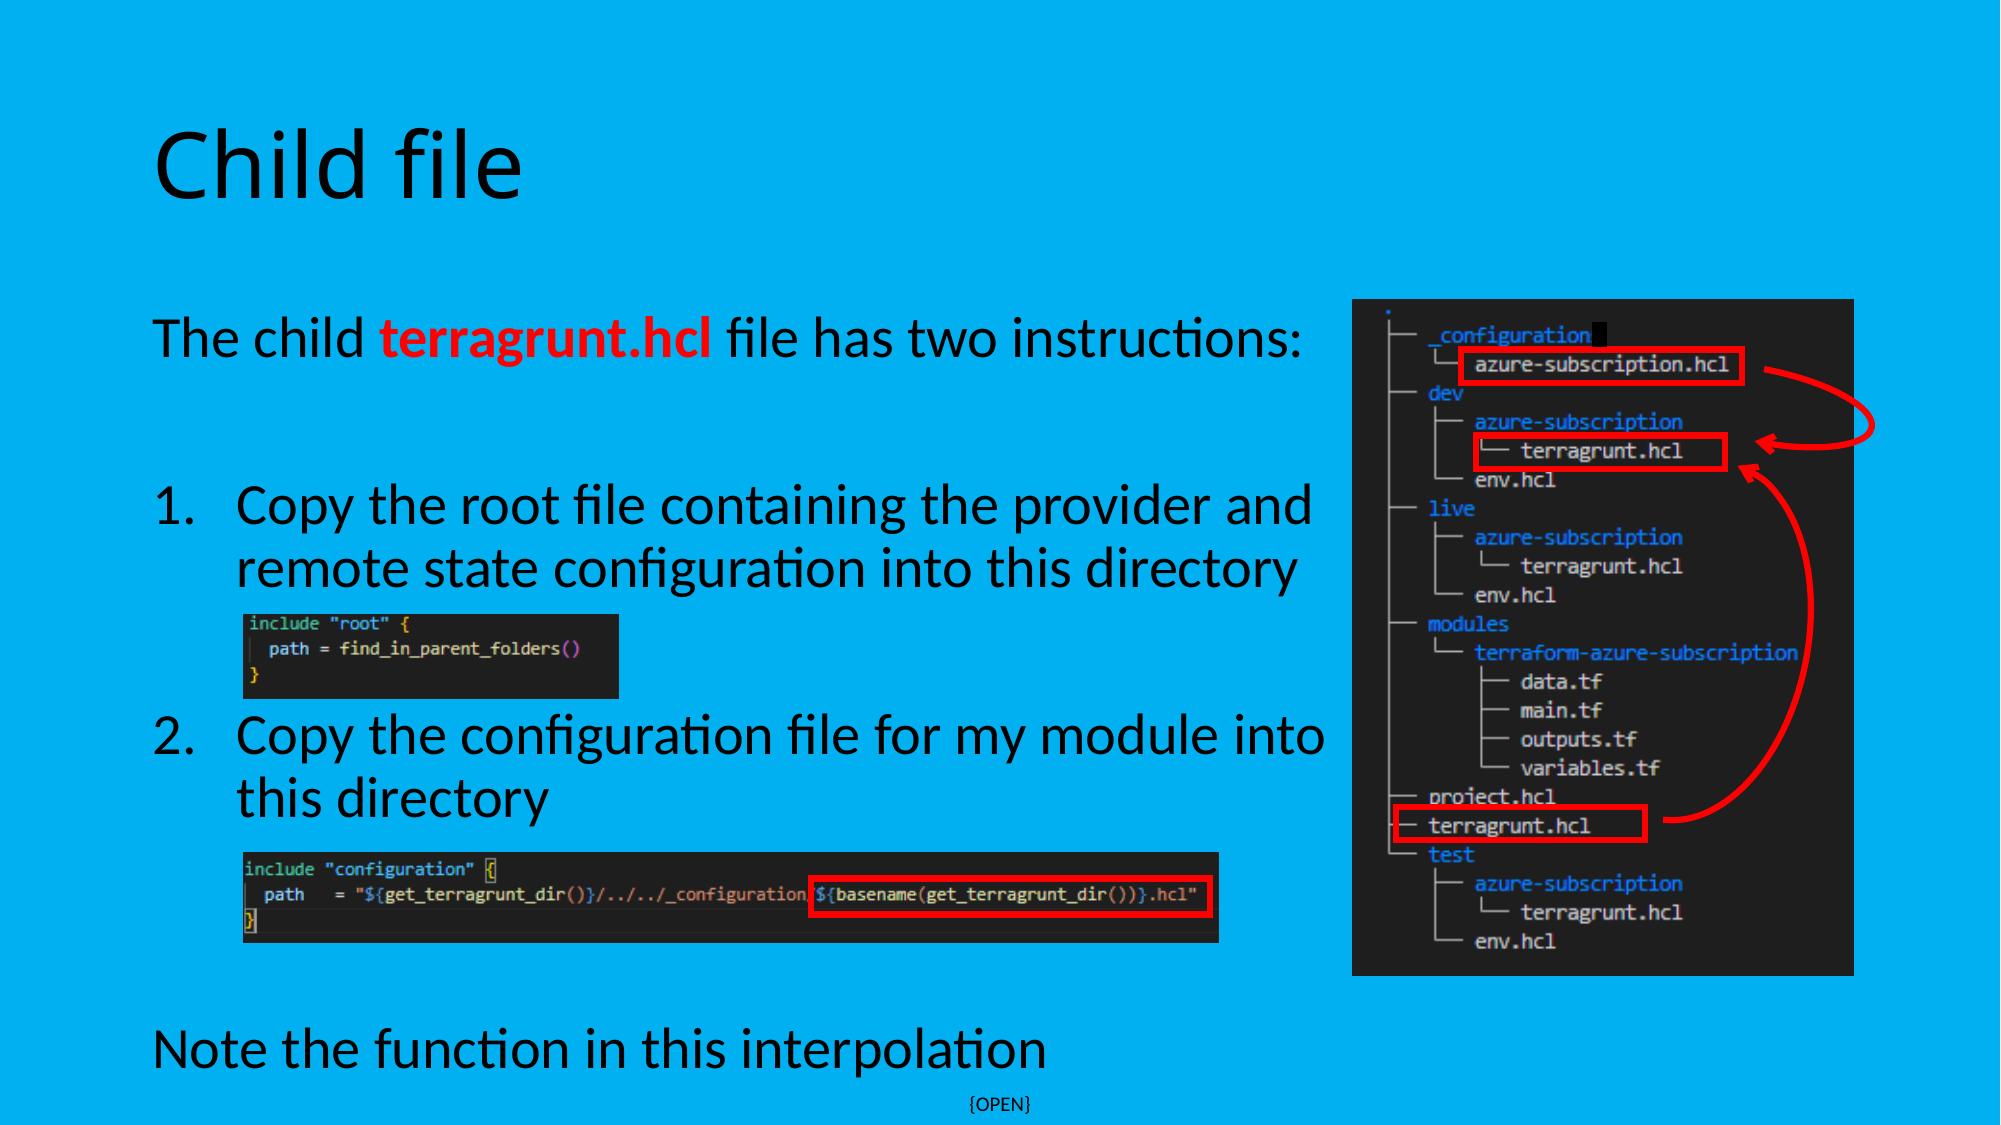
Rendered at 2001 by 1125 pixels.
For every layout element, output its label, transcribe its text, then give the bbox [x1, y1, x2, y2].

picture [244, 615, 618, 698]
picture [244, 853, 1218, 942]
list The child terragrunt.hcl file has two instructions: Copy the root file containing the provider and remote state configuration into this directory Copy the configuration file for my module into this directory Note the function in this interpolation [137, 299, 1353, 1117]
title Child file [137, 59, 1863, 278]
picture [1353, 300, 1874, 975]
text_box [1854, 401, 1873, 443]
